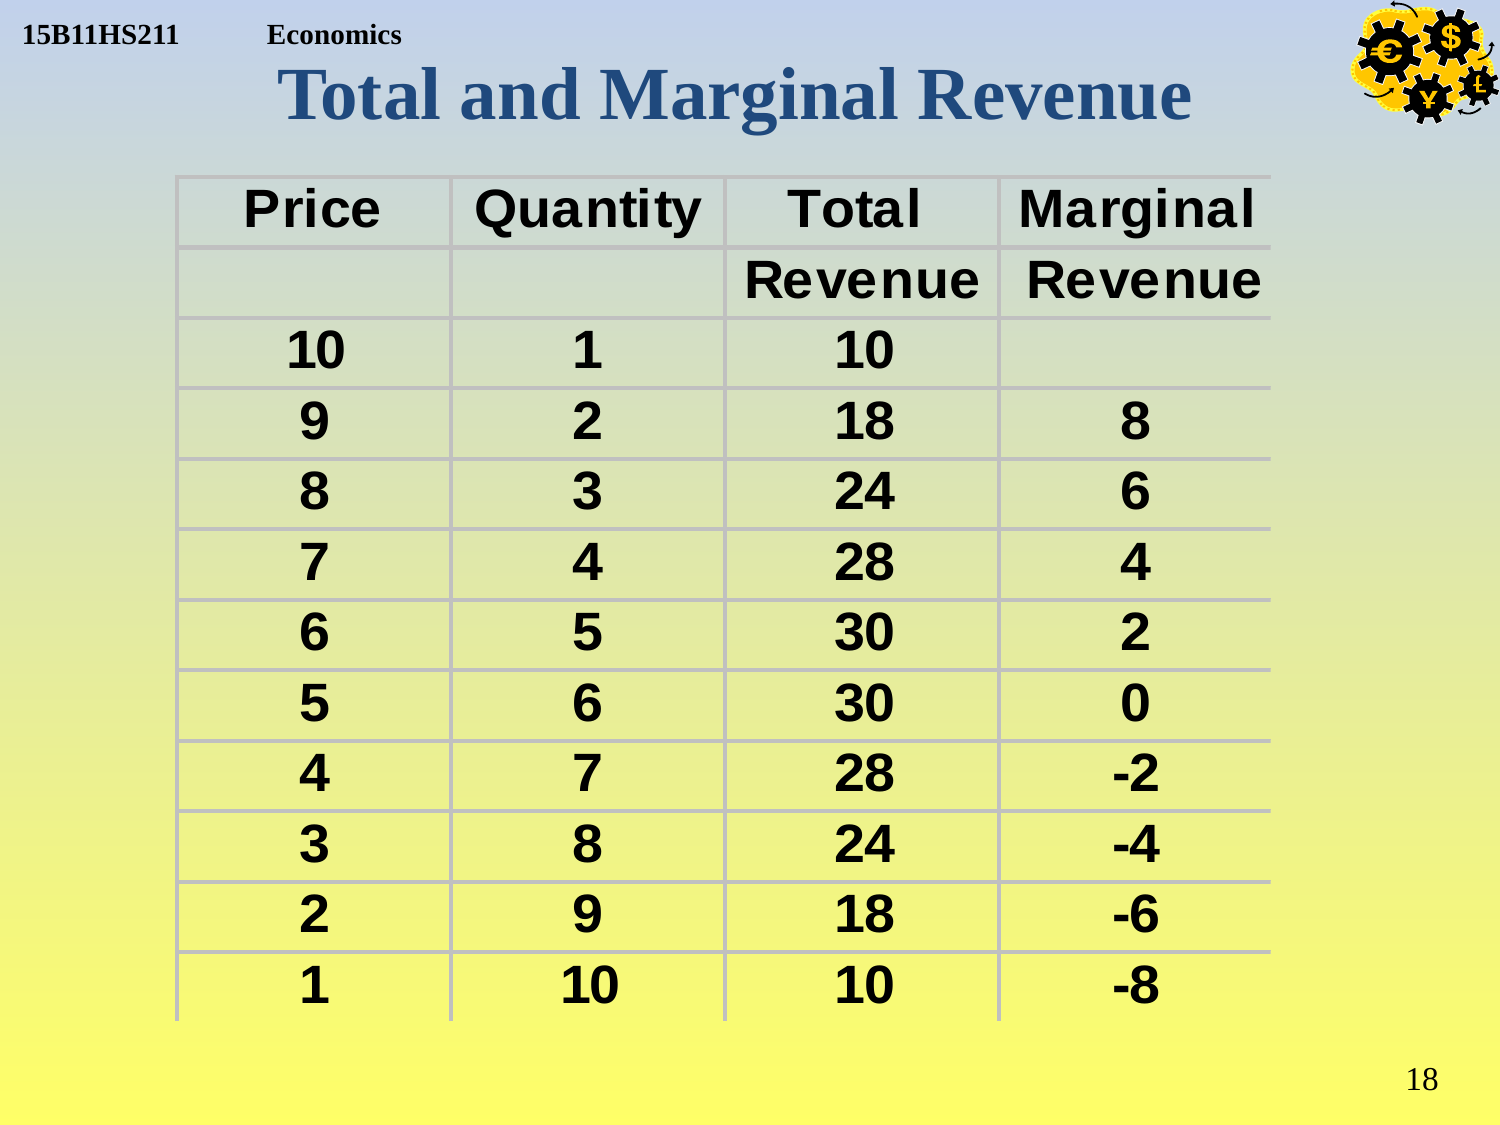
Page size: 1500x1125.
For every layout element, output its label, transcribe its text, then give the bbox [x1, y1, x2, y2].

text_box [174, 174, 1276, 1026]
text_box 18 [1337, 1049, 1454, 1110]
text_box Total and Marginal Revenue [262, 37, 1250, 143]
